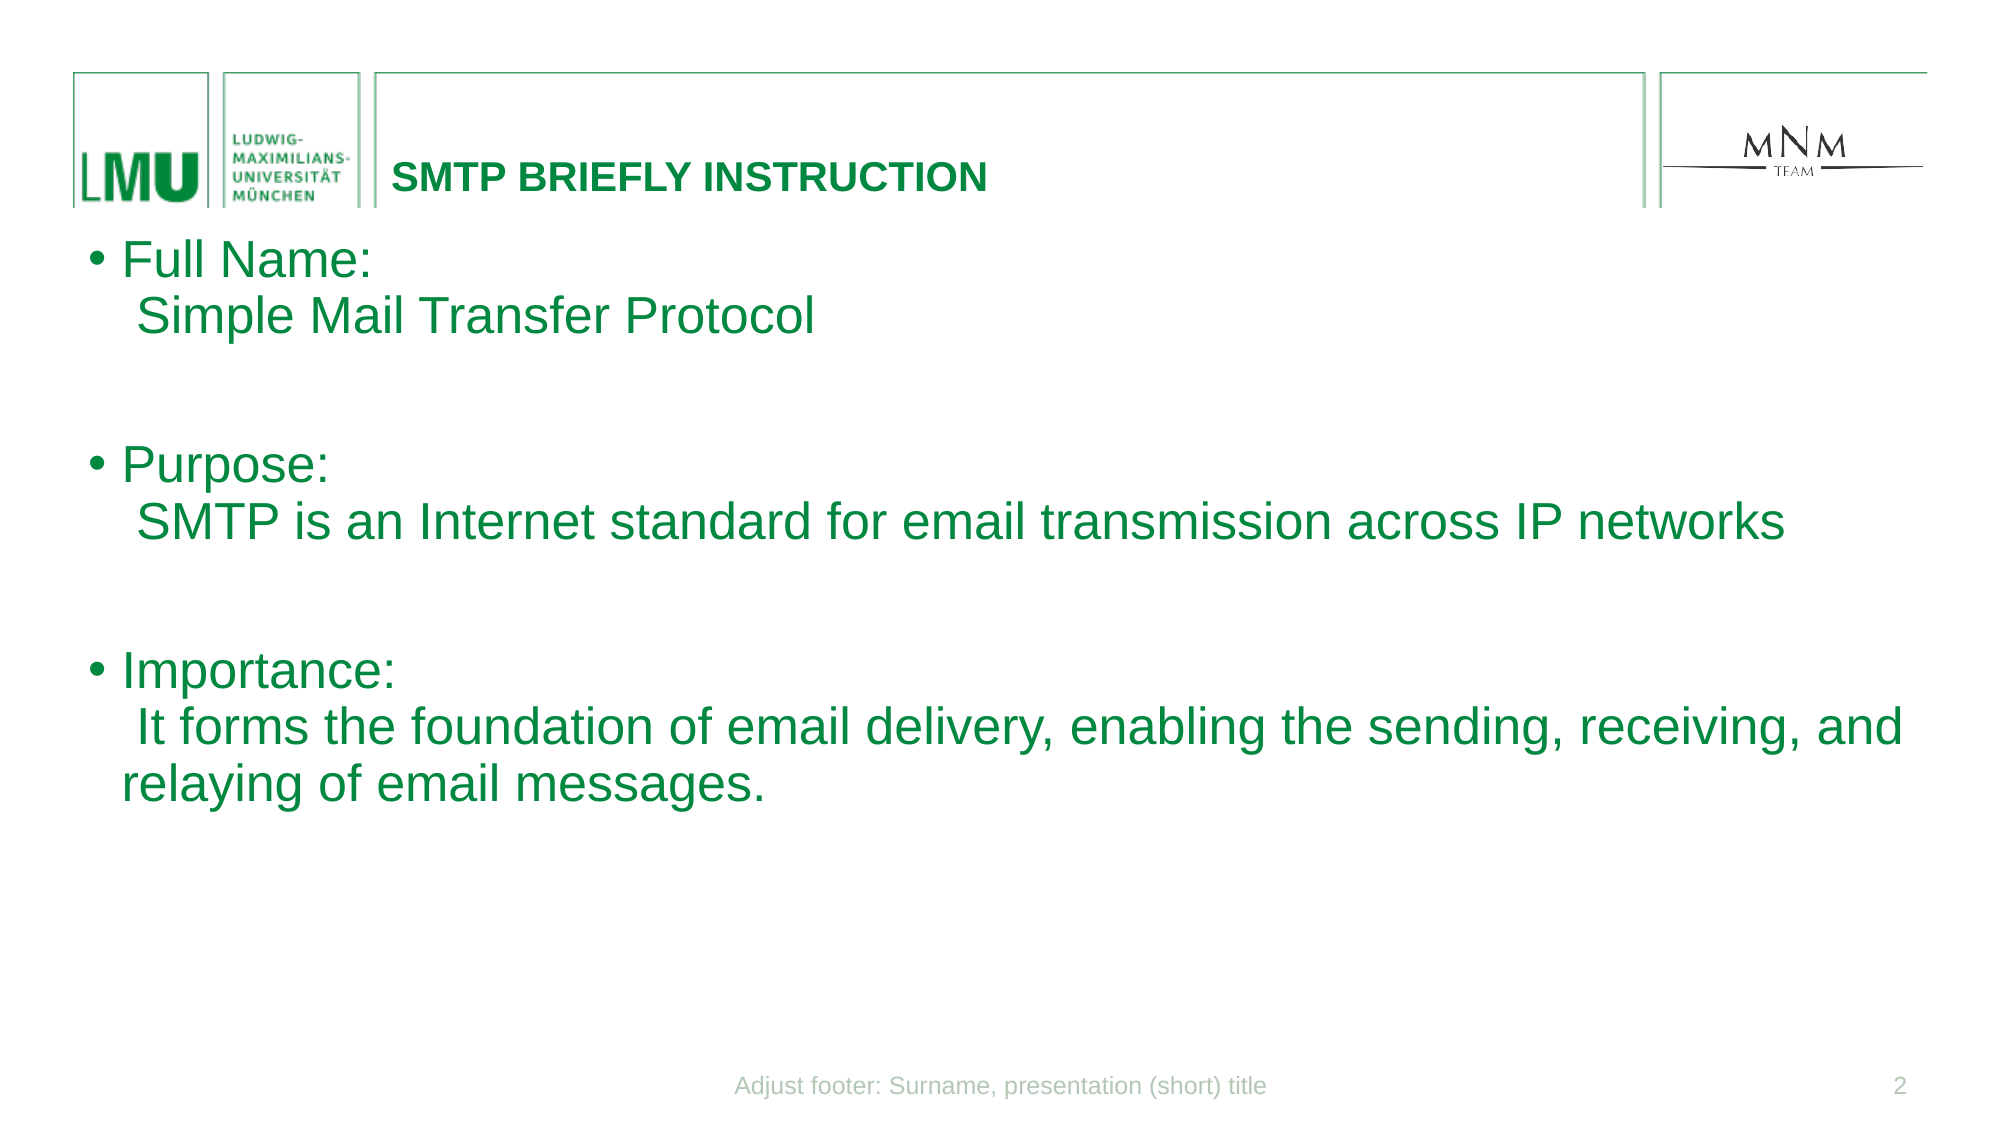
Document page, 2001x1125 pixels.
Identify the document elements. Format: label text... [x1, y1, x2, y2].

slide_number 2 [1793, 1065, 1923, 1104]
list Full Name: Simple Mail Transfer Protocol Purpose: SMTP is an Internet standard for email transmission across IP networks Importance: It forms the foundation of email delivery, enabling the sending, receiving, and relaying of email messages. [73, 224, 1928, 1053]
footer Adjust footer: Surname, presentation (short) title [369, 1065, 1634, 1104]
list SMTP Briefly instruction [376, 72, 1644, 208]
